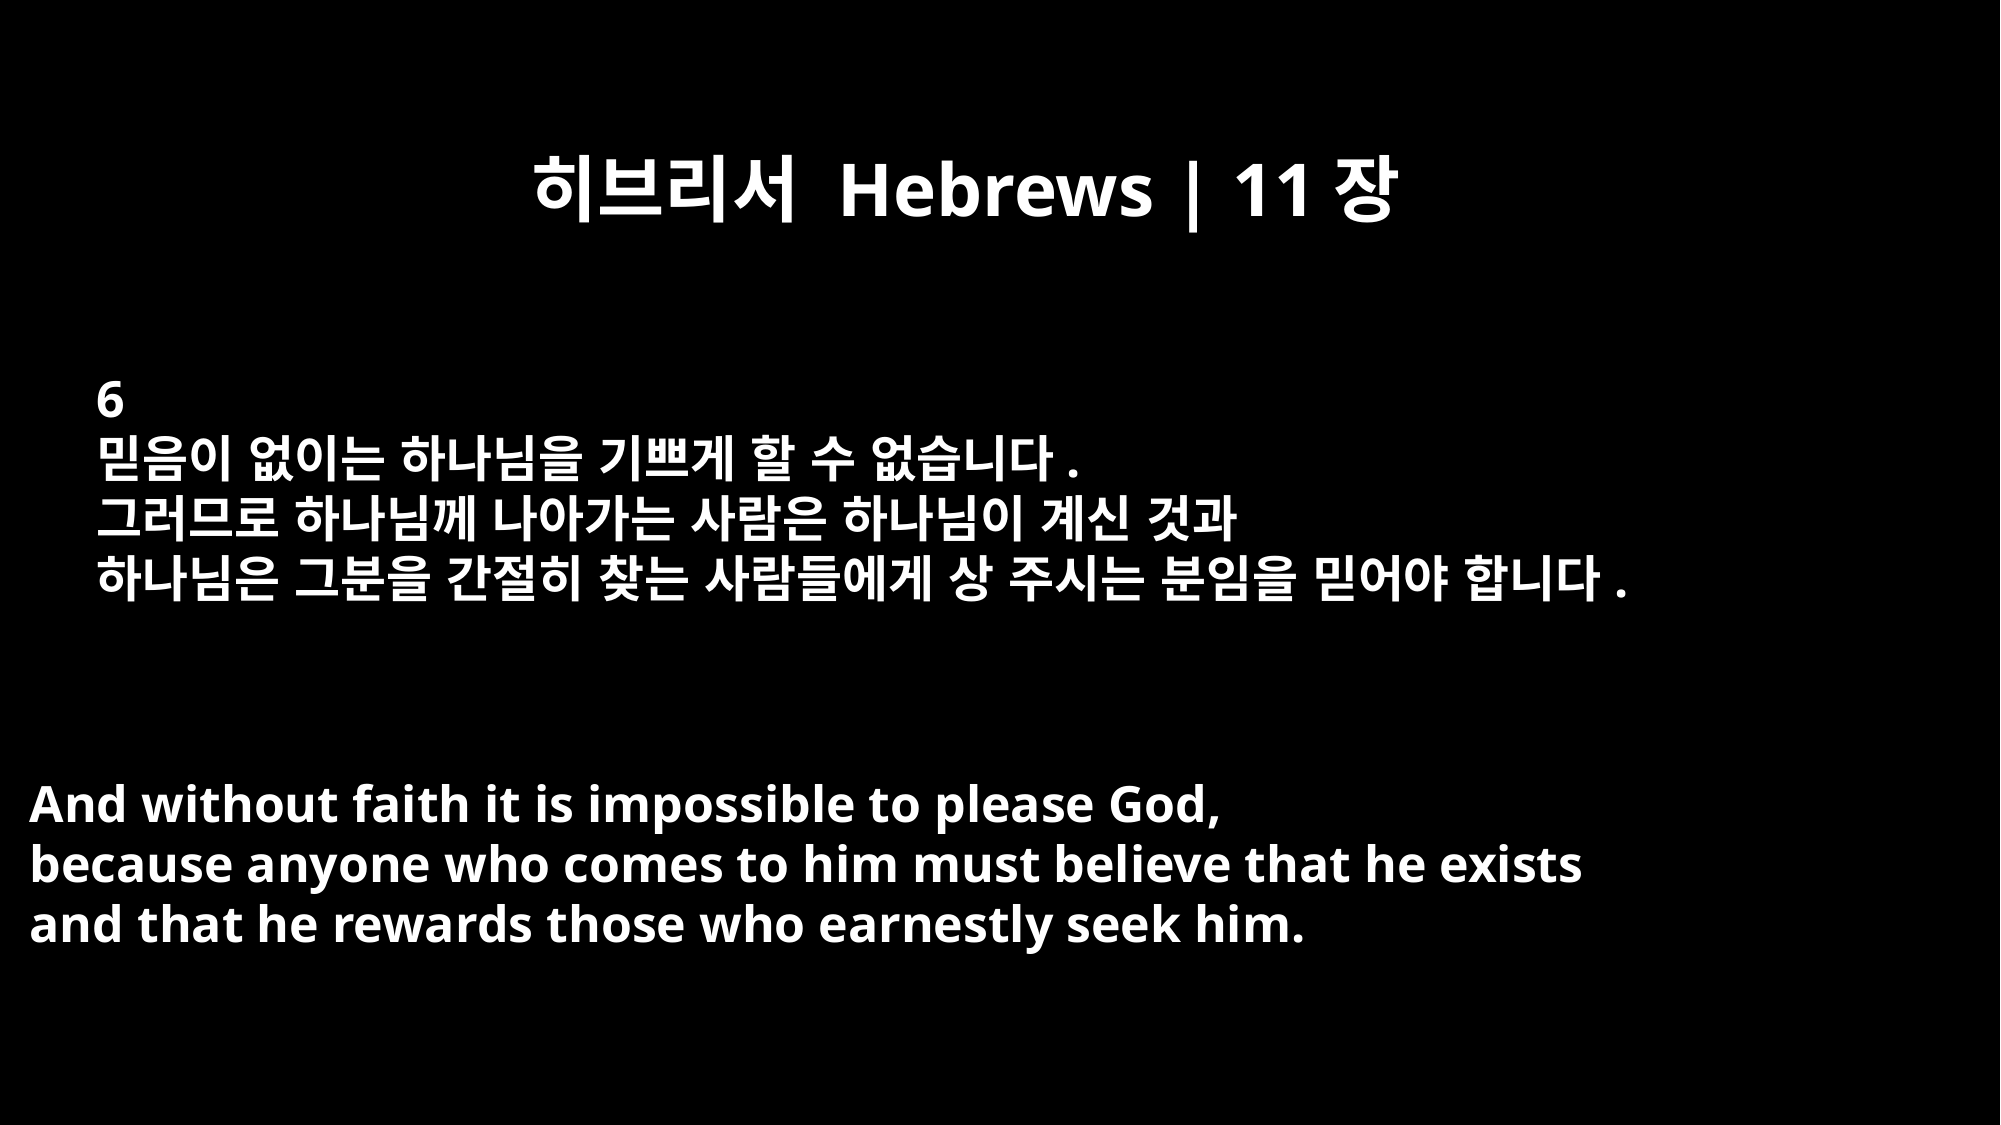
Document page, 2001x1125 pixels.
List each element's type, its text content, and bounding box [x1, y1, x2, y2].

text_box 6 믿음이 없이는 하나님을 기쁘게 할 수 없습니다. 그러므로 하나님께 나아가는 사람은 하나님이 계신 것과 하나님은 그분을 간절히 찾는 사람들에게 상 주시는 분임을 믿어야 합니다. [81, 359, 1644, 615]
text_box And without faith it is impossible to please God, because anyone who comes to him must believe that he exists and that he rewards those who earnestly seek him. [14, 764, 1612, 960]
text_box 히브리서 Hebrews | 11장 [515, 136, 1417, 239]
